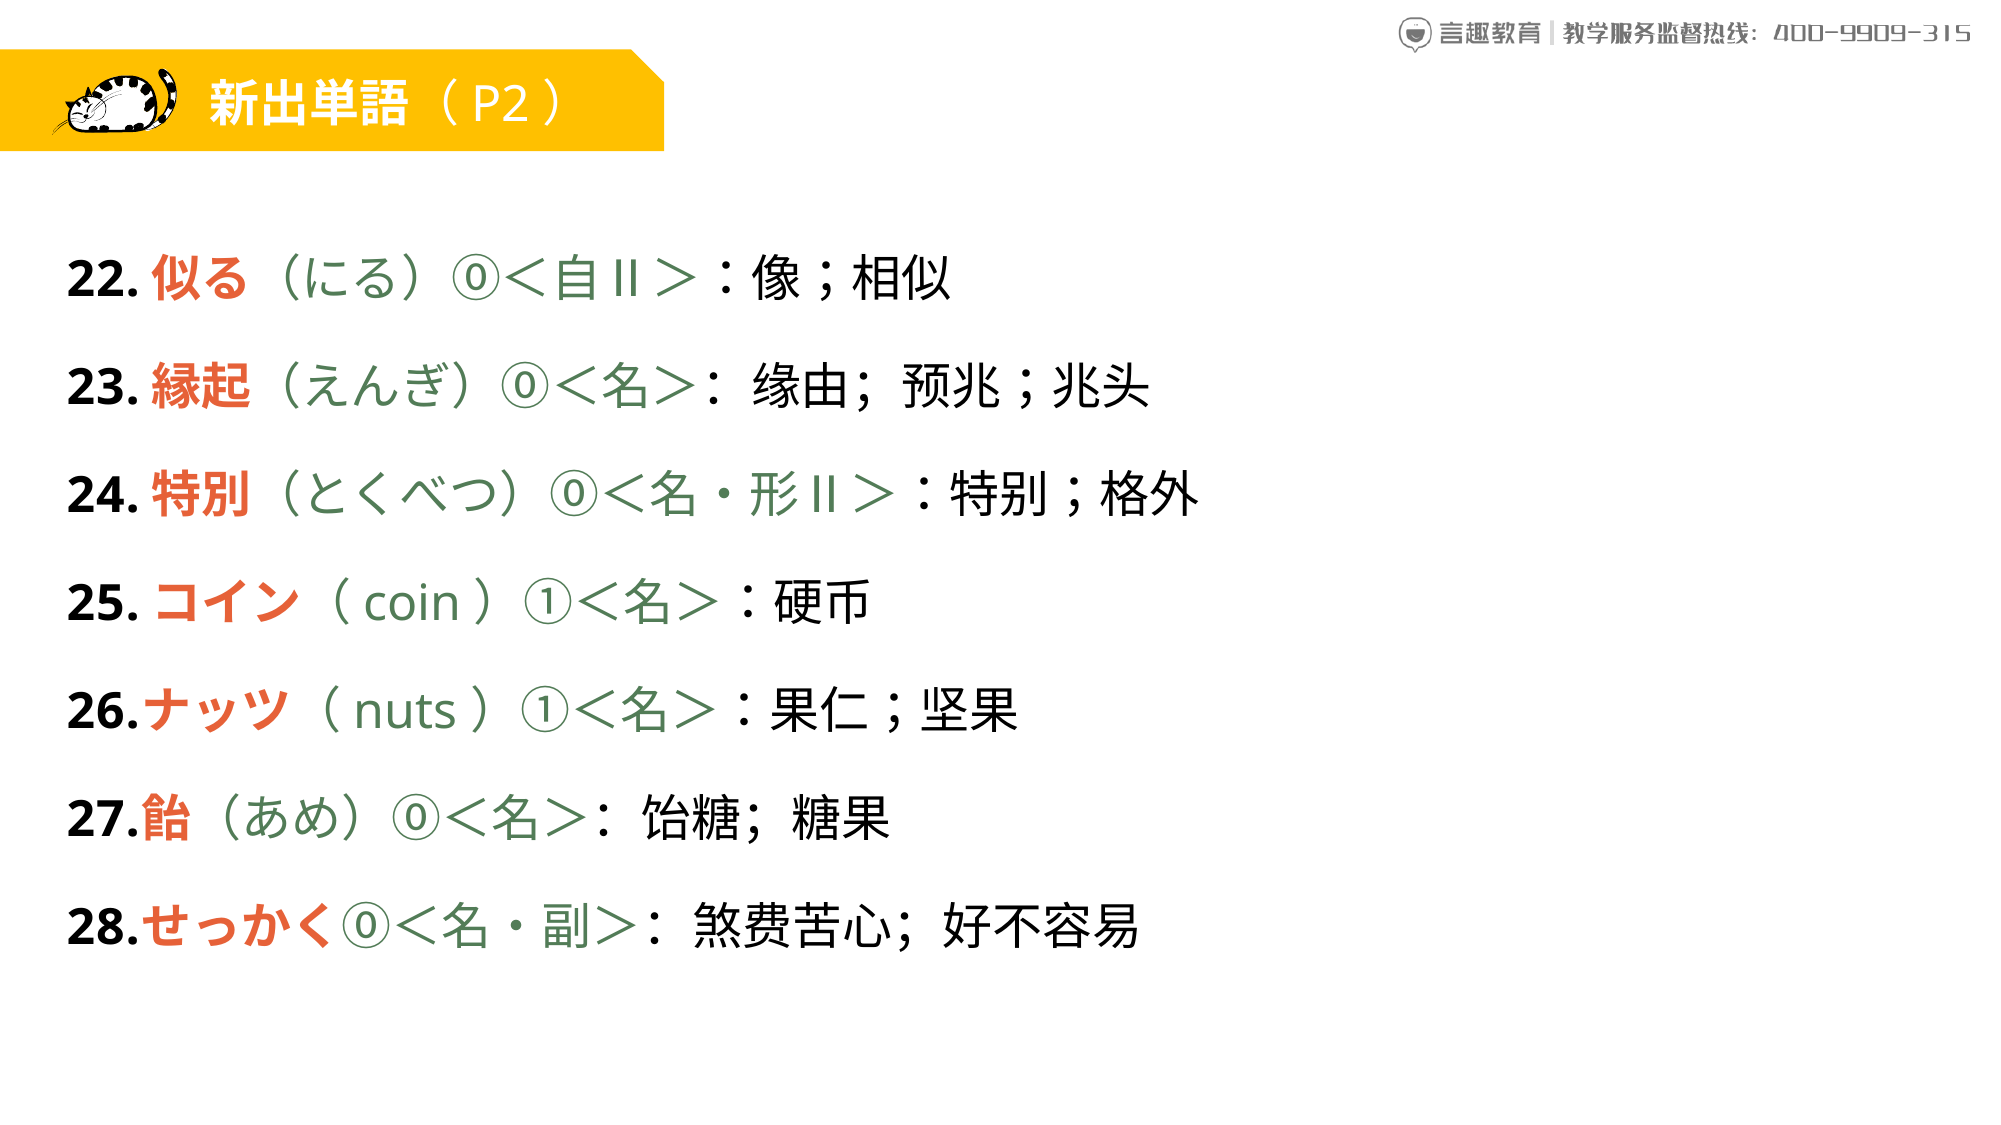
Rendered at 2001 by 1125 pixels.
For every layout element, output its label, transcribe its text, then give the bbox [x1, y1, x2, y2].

text_box 似る（にる）⓪＜自Ⅱ＞：像；相似 縁起（えんぎ）⓪＜名＞：缘由；预兆；兆头 特別（とくべつ）⓪＜名・形Ⅱ＞：特别；格外 コイン（coin）①＜名＞：硬币 ナッツ（nuts）①＜名＞：果仁；坚果 飴（あめ）⓪＜名＞：饴糖；糖果 せっかく⓪＜名・副＞：煞费苦心；好不容易 [51, 191, 1911, 1070]
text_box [0, 49, 665, 151]
